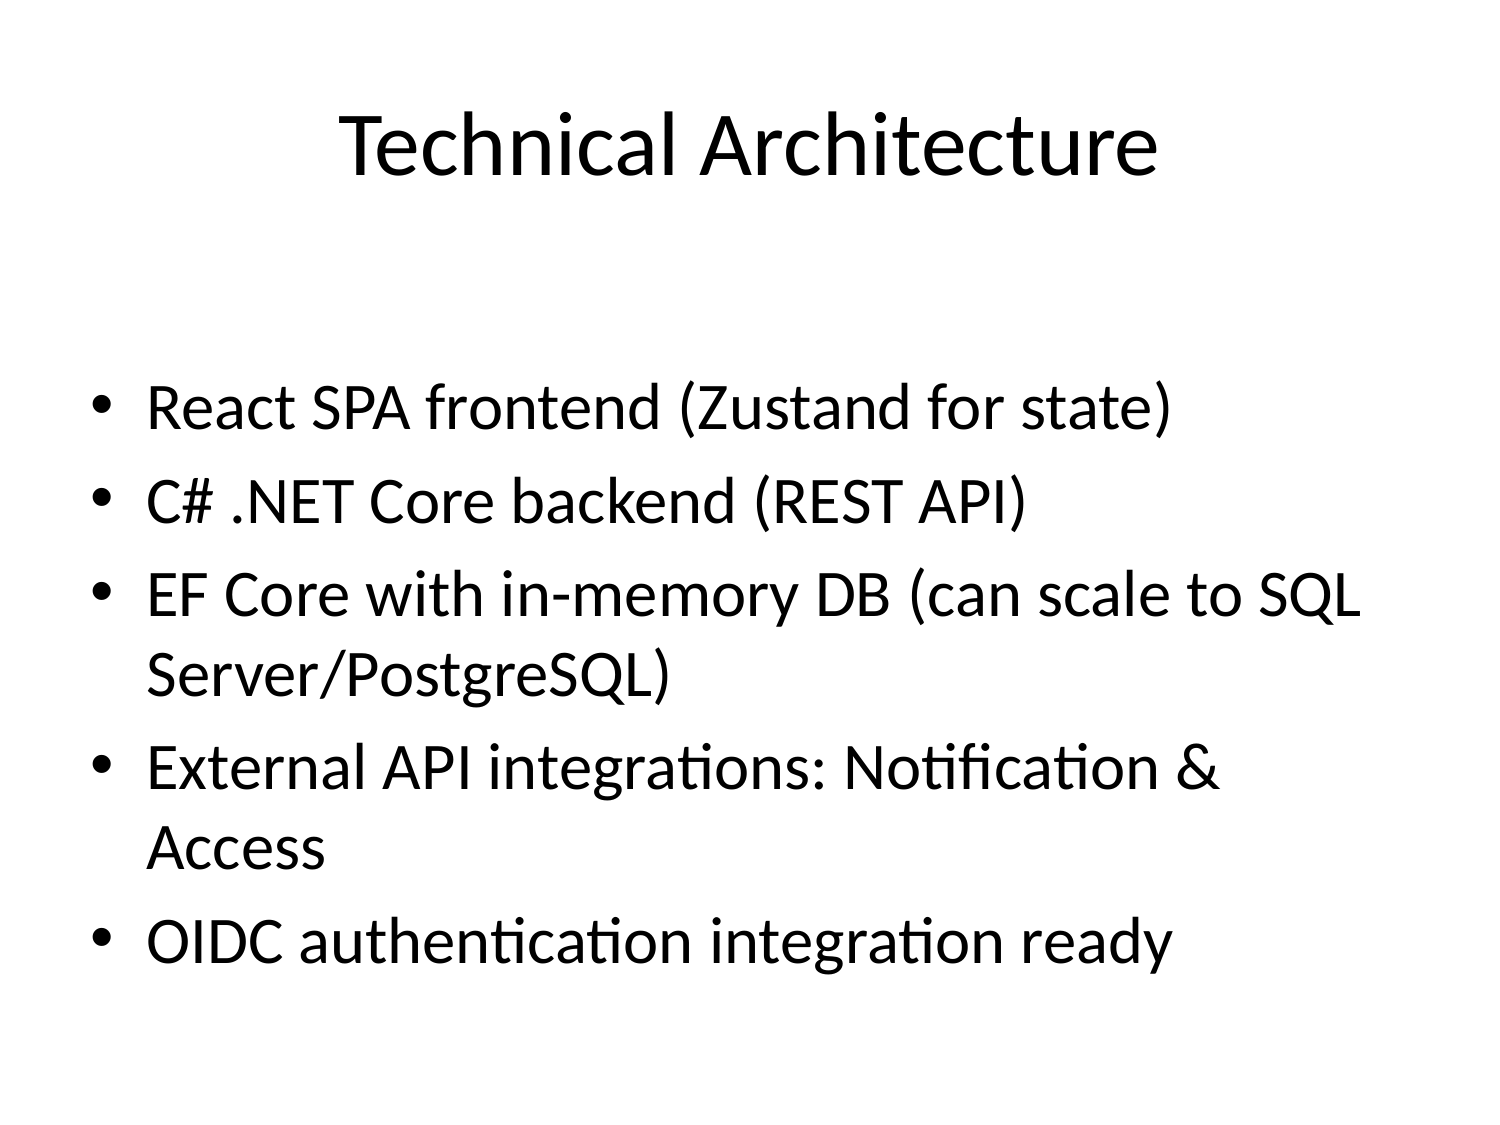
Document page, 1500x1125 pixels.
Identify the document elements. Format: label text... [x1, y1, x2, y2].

title Technical Architecture [75, 45, 1425, 233]
list React SPA frontend (Zustand for state) C# .NET Core backend (REST API) EF Core with in-memory DB (can scale to SQL Server/PostgreSQL) External API integrations: Notification & Access OIDC authentication integration ready [75, 262, 1425, 1005]
